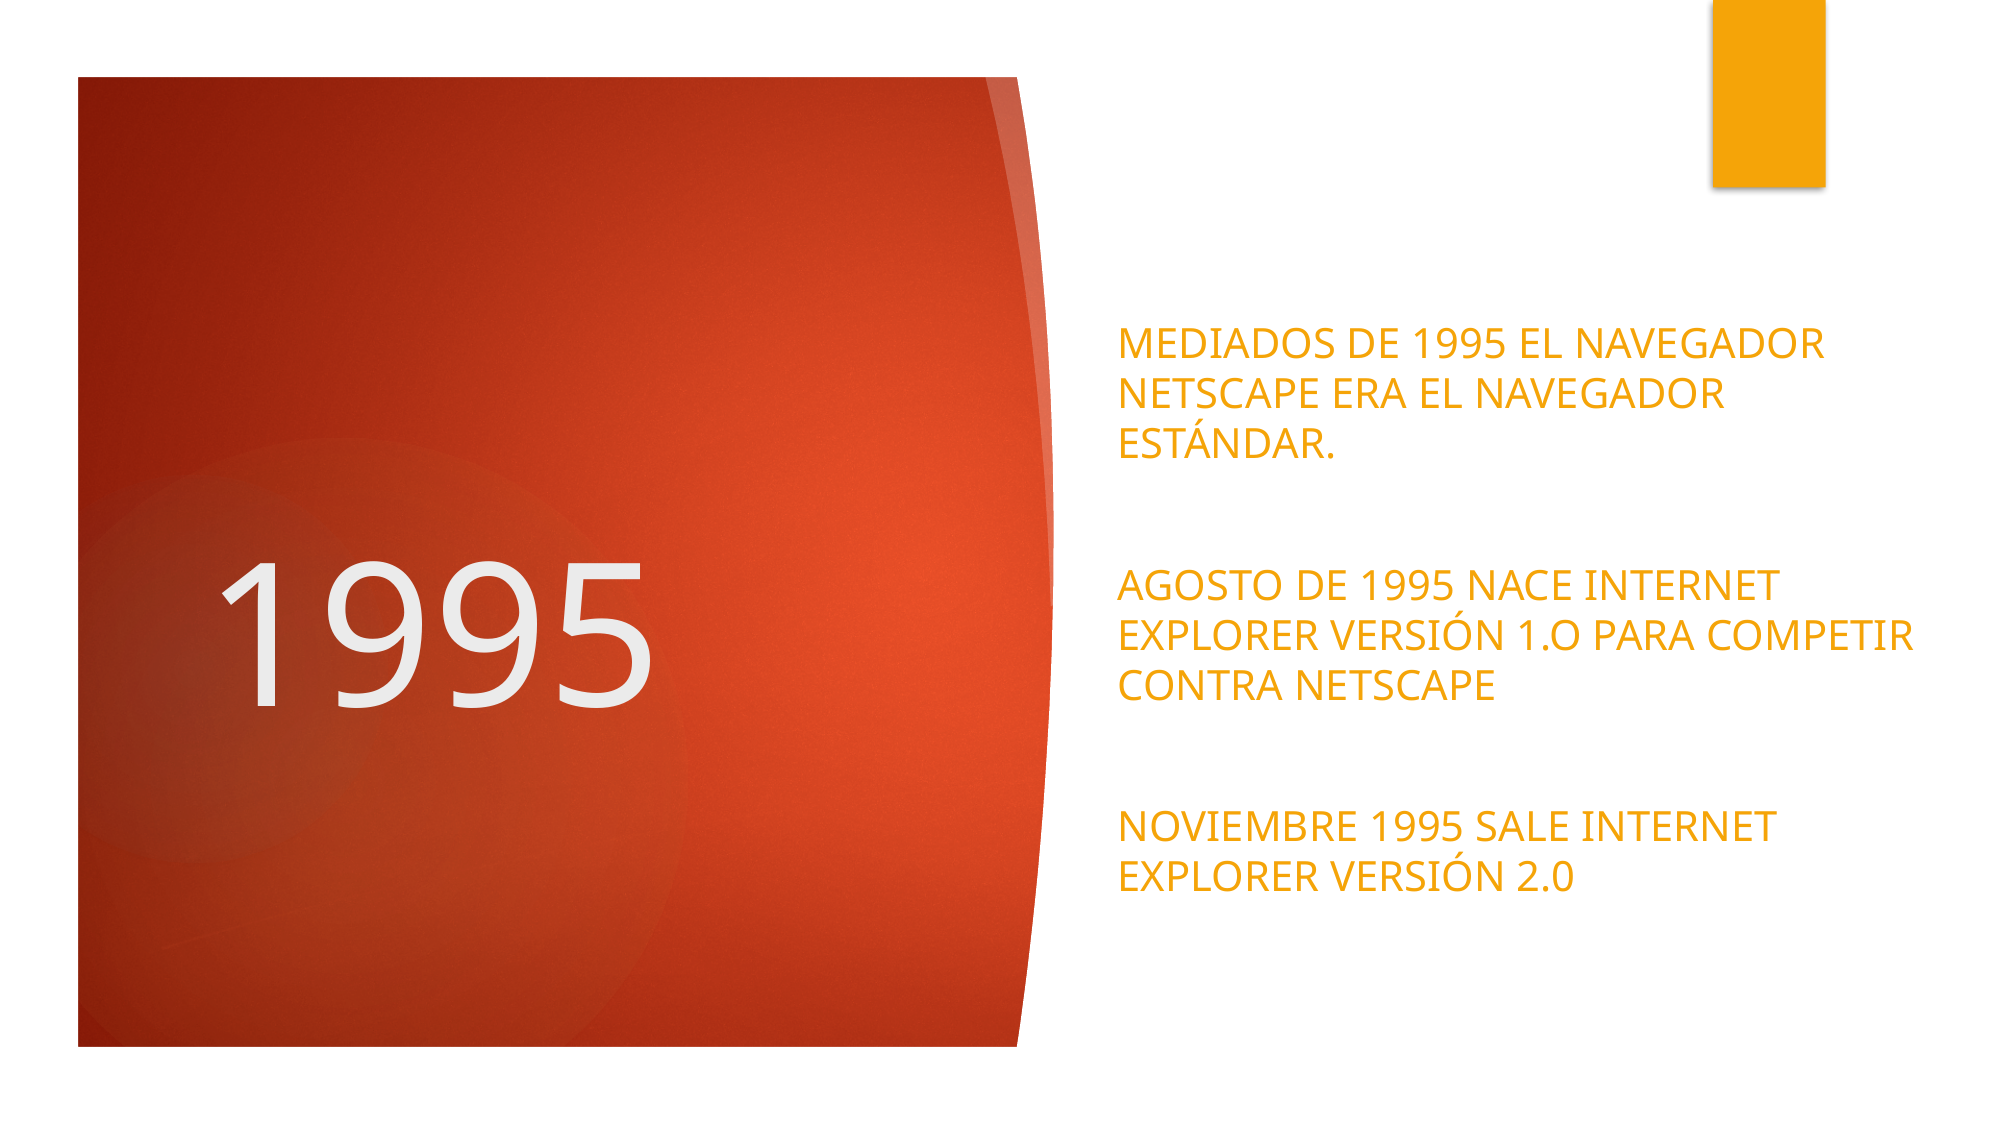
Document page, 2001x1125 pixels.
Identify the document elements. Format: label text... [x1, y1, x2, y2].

list Mediados de 1995 el navegador NETSCAPE era el navegador estándar. Agosto de 1995 nace internet Explorer versión 1.o para competir contra Netscape Noviembre 1995 sale internet Explorer versión 2.0 [1102, 196, 1948, 1021]
title 1995 [189, 439, 904, 814]
